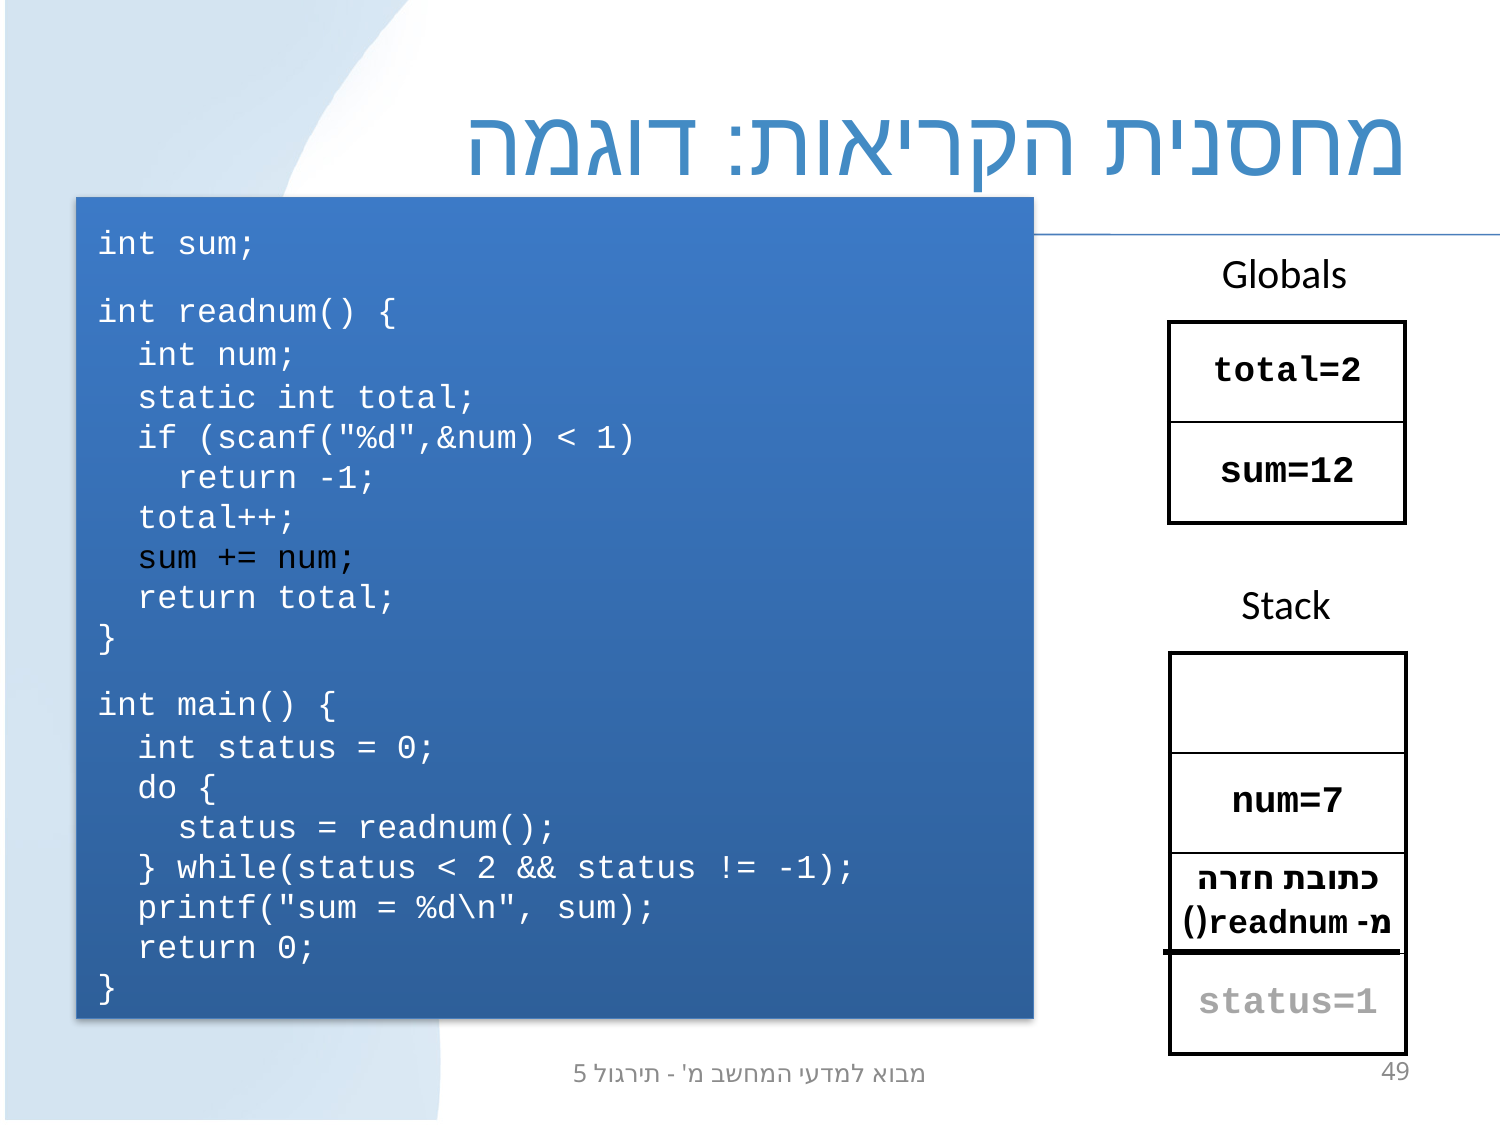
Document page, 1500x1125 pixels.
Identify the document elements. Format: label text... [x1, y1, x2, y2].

table_cell num=7 [1172, 754, 1404, 852]
title מחסנית הקריאות: דוגמה [74, 44, 1426, 233]
slide_number 49 [1074, 1042, 1425, 1103]
text_box Stack [1226, 570, 1346, 635]
table_cell status=1 [1172, 954, 1404, 1052]
footer מבוא למדעי המחשב מ' - תירגול 5 [512, 1042, 988, 1103]
text_box int sum; int readnum() { int num; static int total; if (scanf("%d",&num) < 1) return -1; total++; sum += num; return total; } int main() { int status = 0; do { status = readnum(); } while(status < 2 && status != -1); printf("sum = %d\n", sum); return 0; } [76, 197, 1034, 1019]
table_header [1172, 655, 1404, 752]
table_header total=2 [1171, 324, 1403, 421]
text_box Globals [1207, 239, 1363, 305]
table_cell כתובת חזרה מ- readnum() [1172, 854, 1404, 953]
picture [0, 0, 1500, 1125]
table_cell sum=12 [1171, 423, 1403, 521]
